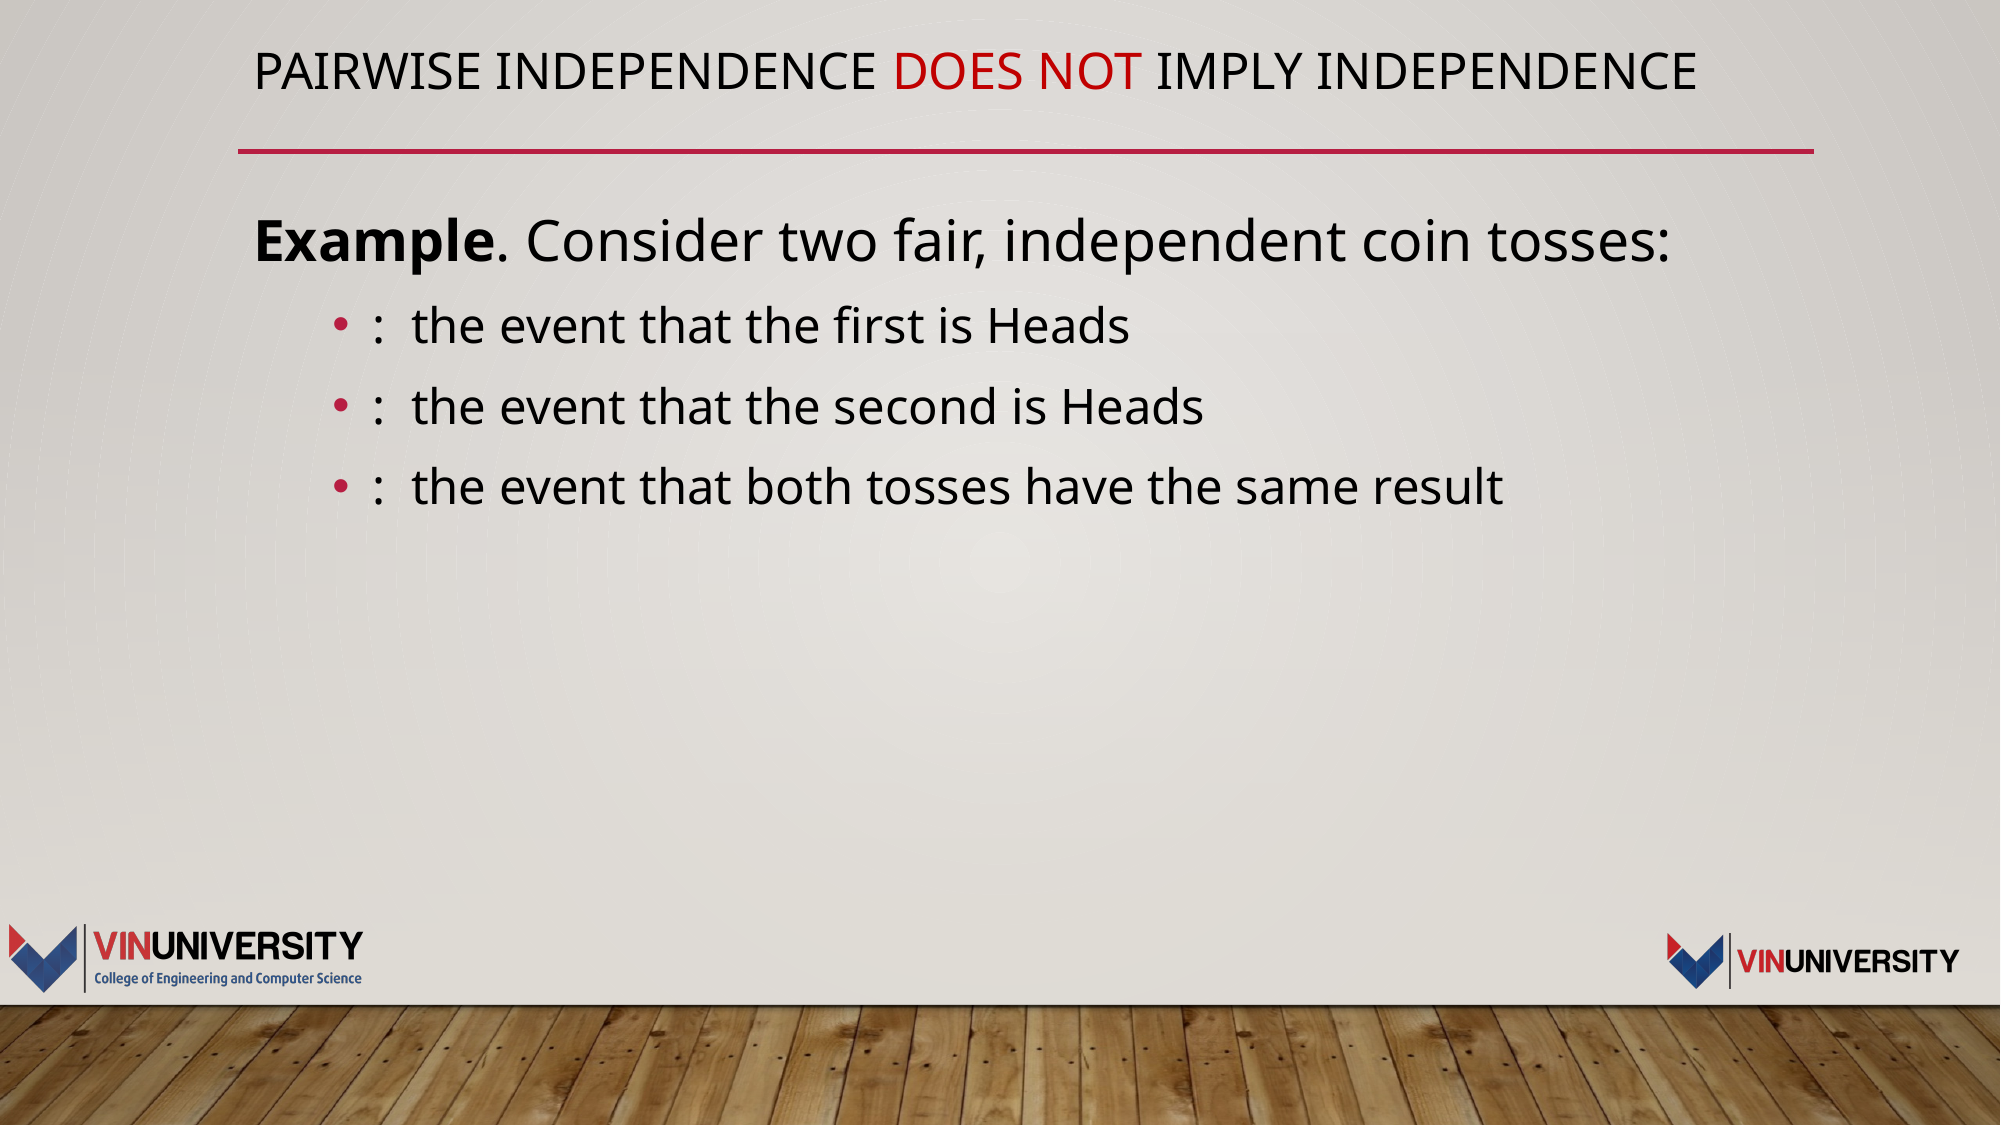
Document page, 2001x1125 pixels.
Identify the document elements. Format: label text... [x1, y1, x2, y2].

picture [1667, 933, 1960, 989]
picture [0, 1005, 2000, 1125]
title PAIRWISE Independence Does Not imply Independence [238, 38, 1941, 137]
picture [9, 924, 377, 998]
